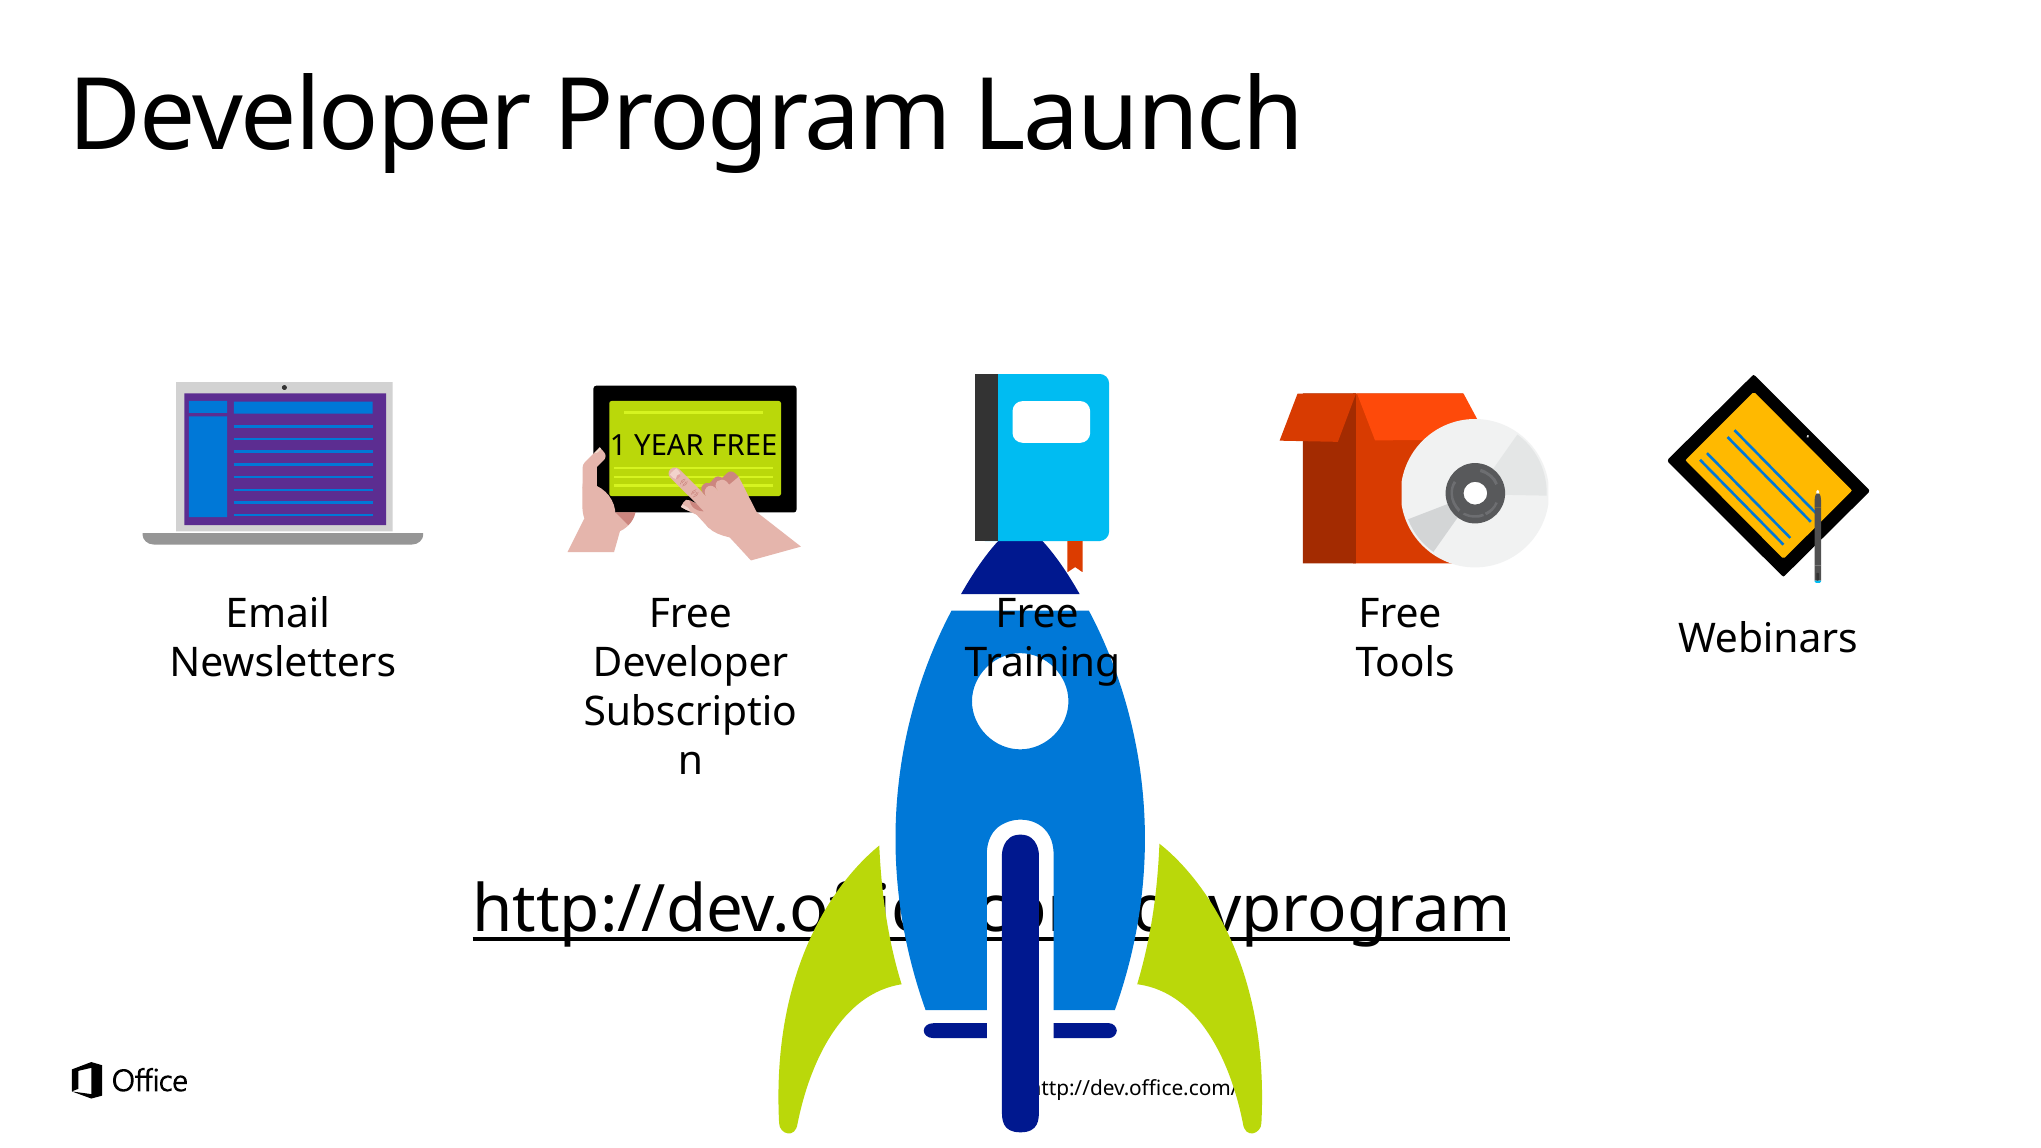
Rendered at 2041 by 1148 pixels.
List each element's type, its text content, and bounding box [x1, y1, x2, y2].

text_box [769, 525, 1271, 1140]
list http://dev.office.com/devprogram [1271, 852, 2000, 954]
list http://dev.office.com/devprogram [0, 852, 769, 954]
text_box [94, 381, 471, 694]
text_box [909, 373, 1175, 694]
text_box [558, 385, 823, 744]
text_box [1261, 373, 1549, 694]
title Developer Program Launch [45, 48, 1996, 199]
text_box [1635, 374, 1901, 670]
